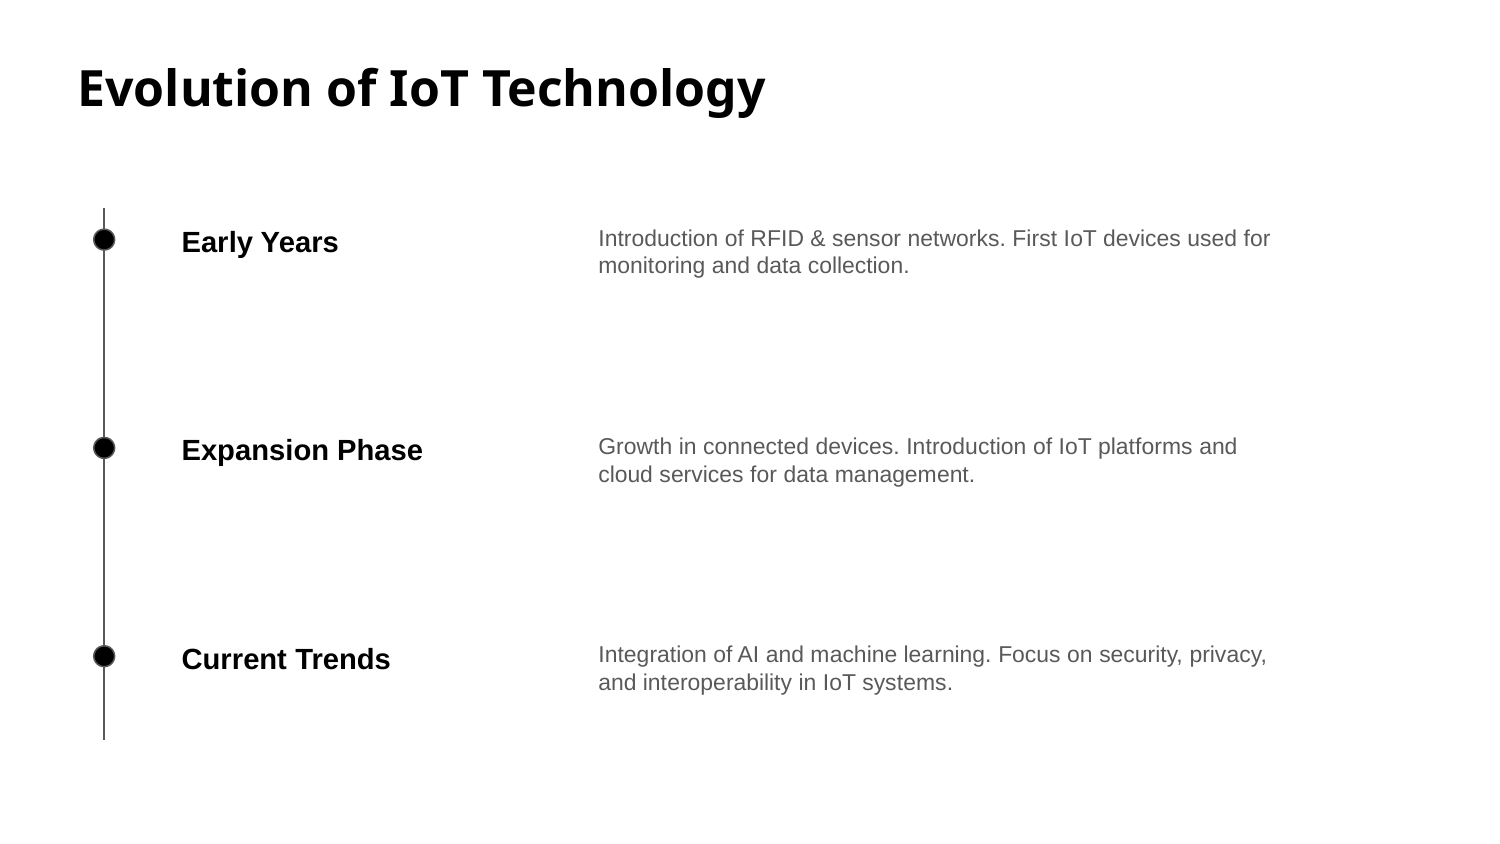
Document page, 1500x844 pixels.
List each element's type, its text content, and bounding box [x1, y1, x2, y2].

text_box [109, 230, 115, 249]
text_box [93, 438, 99, 457]
text_box [109, 647, 115, 666]
text_box Growth in connected devices. Introduction of IoT platforms and cloud services for data management. [583, 416, 1313, 624]
text_box Expansion Phase [166, 416, 480, 469]
text_box Current Trends [166, 624, 480, 677]
text_box Evolution of IoT Technology [62, 41, 1417, 117]
text_box [93, 647, 99, 666]
text_box [93, 230, 99, 249]
text_box Early Years [166, 208, 480, 261]
text_box Introduction of RFID & sensor networks. First IoT devices used for monitoring and data collection. [583, 208, 1313, 416]
text_box Integration of AI and machine learning. Focus on security, privacy, and interoperability in IoT systems. [583, 624, 1313, 834]
text_box [109, 438, 115, 458]
